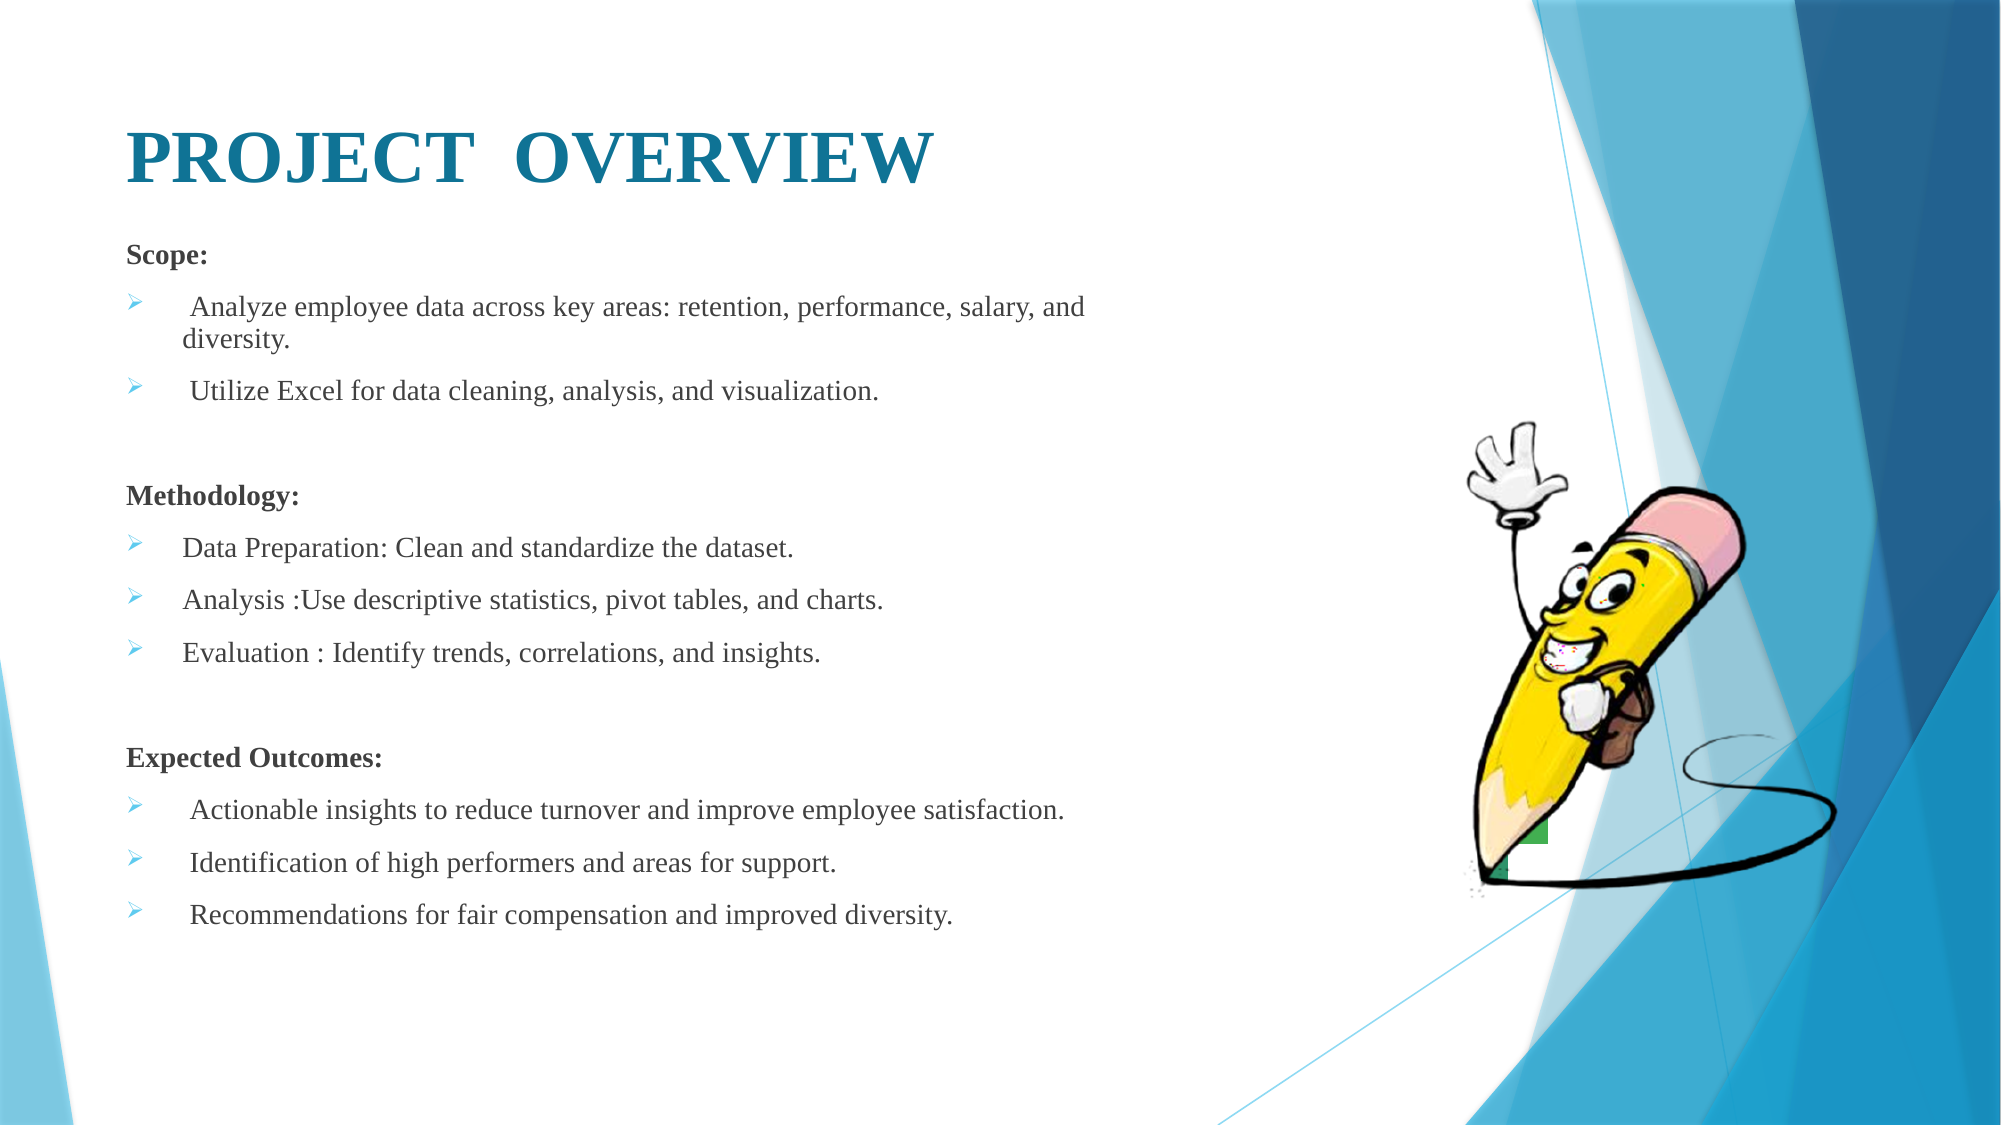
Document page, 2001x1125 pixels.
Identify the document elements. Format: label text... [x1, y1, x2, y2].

picture [1379, 379, 1897, 937]
list Scope: Analyze employee data across key areas: retention, performance, salary, and diversity. Utilize Excel for data cleaning, analysis, and visualization. Methodology: Data Preparation: Clean and standardize the dataset. Analysis :Use descriptive statistics, pivot tables, and charts. Evaluation : Identify trends, correlations, and insights. Expected Outcomes: Actionable insights to reduce turnover and improve employee satisfaction. Identification of high performers and areas for support. Recommendations for fair compensation and improved diversity. [111, 231, 1190, 962]
title PROJECT OVERVIEW [111, 99, 1522, 317]
